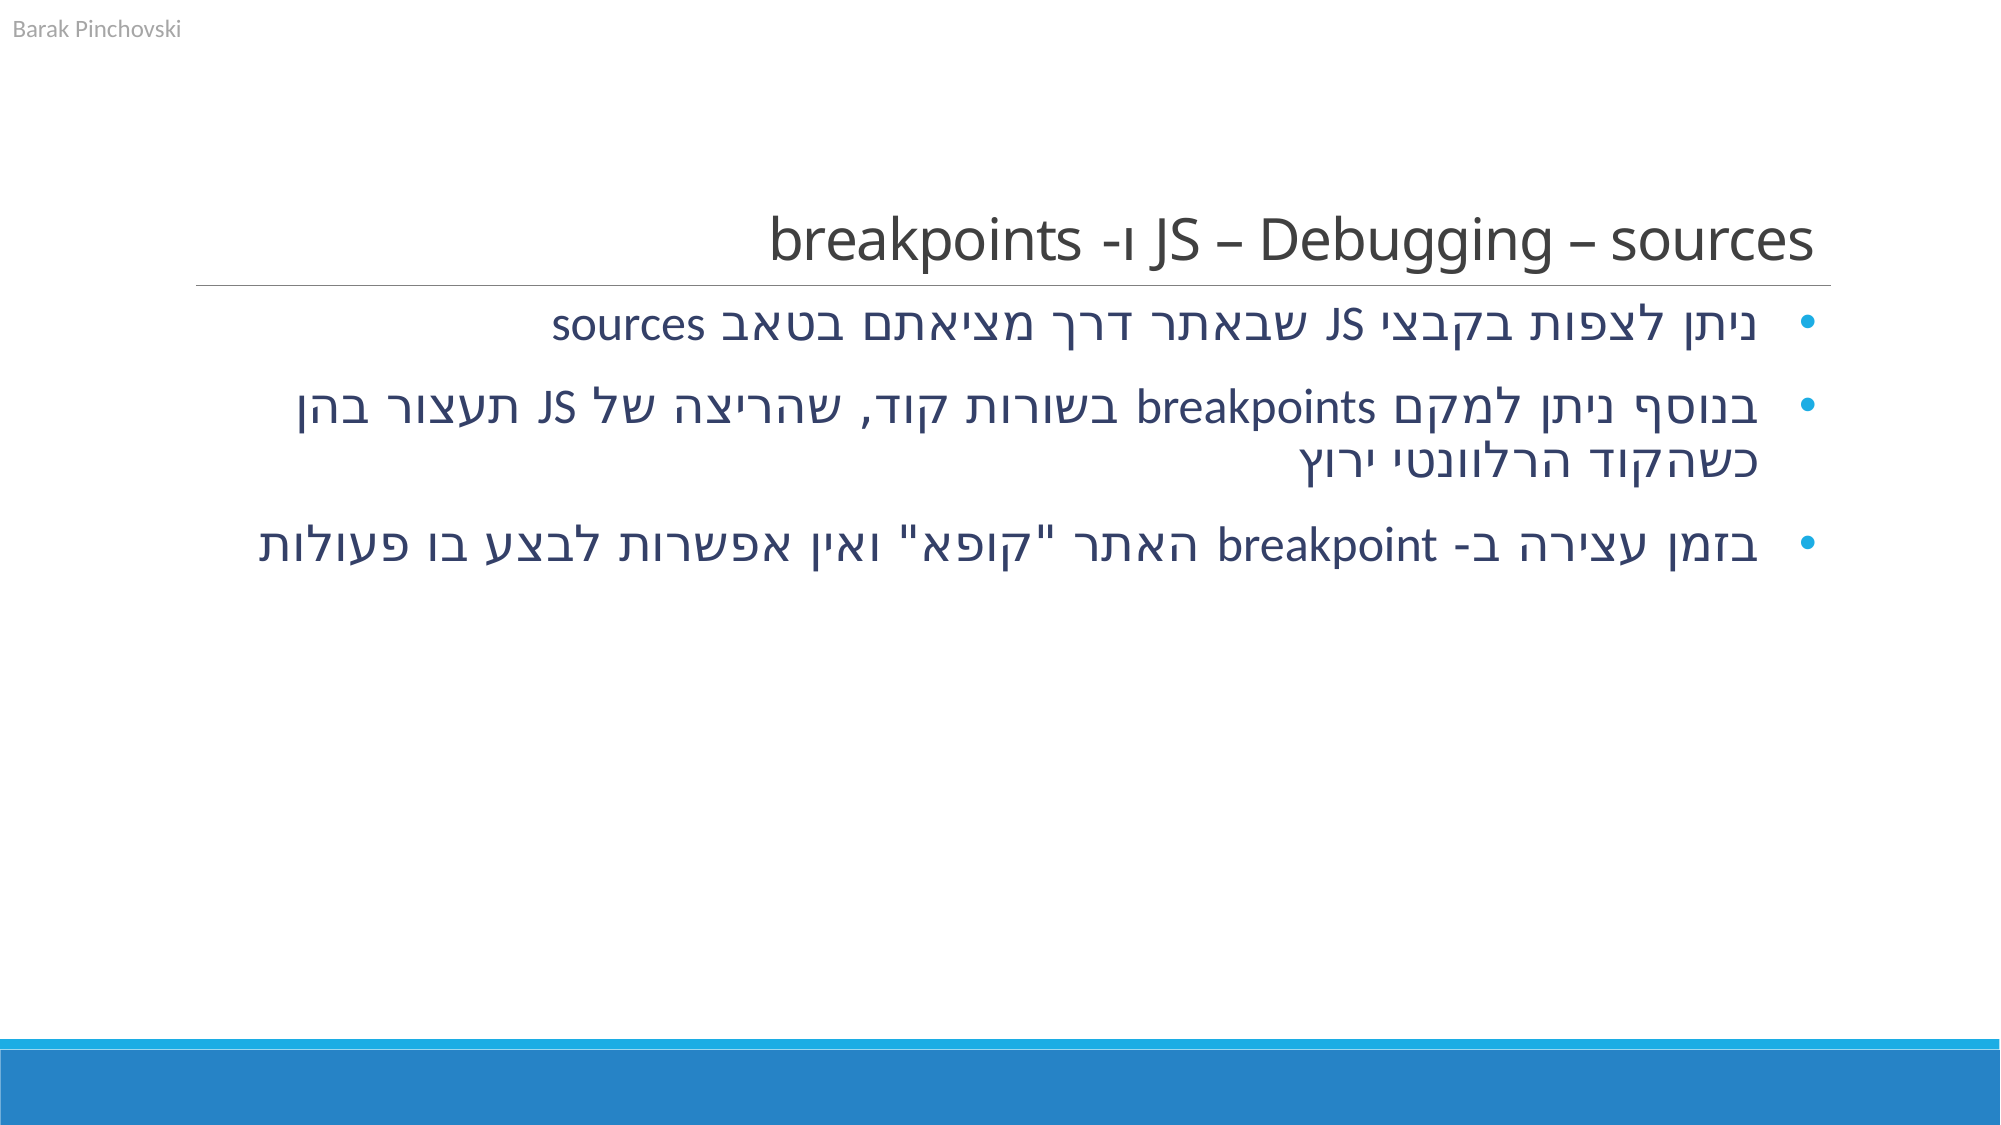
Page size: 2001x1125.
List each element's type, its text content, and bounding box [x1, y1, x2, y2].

title JS – Debugging – sources ו- breakpoints [180, 148, 1830, 281]
list ניתן לצפות בקבצי JS שבאתר דרך מציאתם בטאב sources בנוסף ניתן למקם breakpoints בשורות קוד, שהריצה של JS תעצור בהן כשהקוד הרלוונטי ירוץ בזמן עצירה ב- breakpoint האתר "קופא" ואין אפשרות לבצע בו פעולות [180, 290, 1830, 963]
